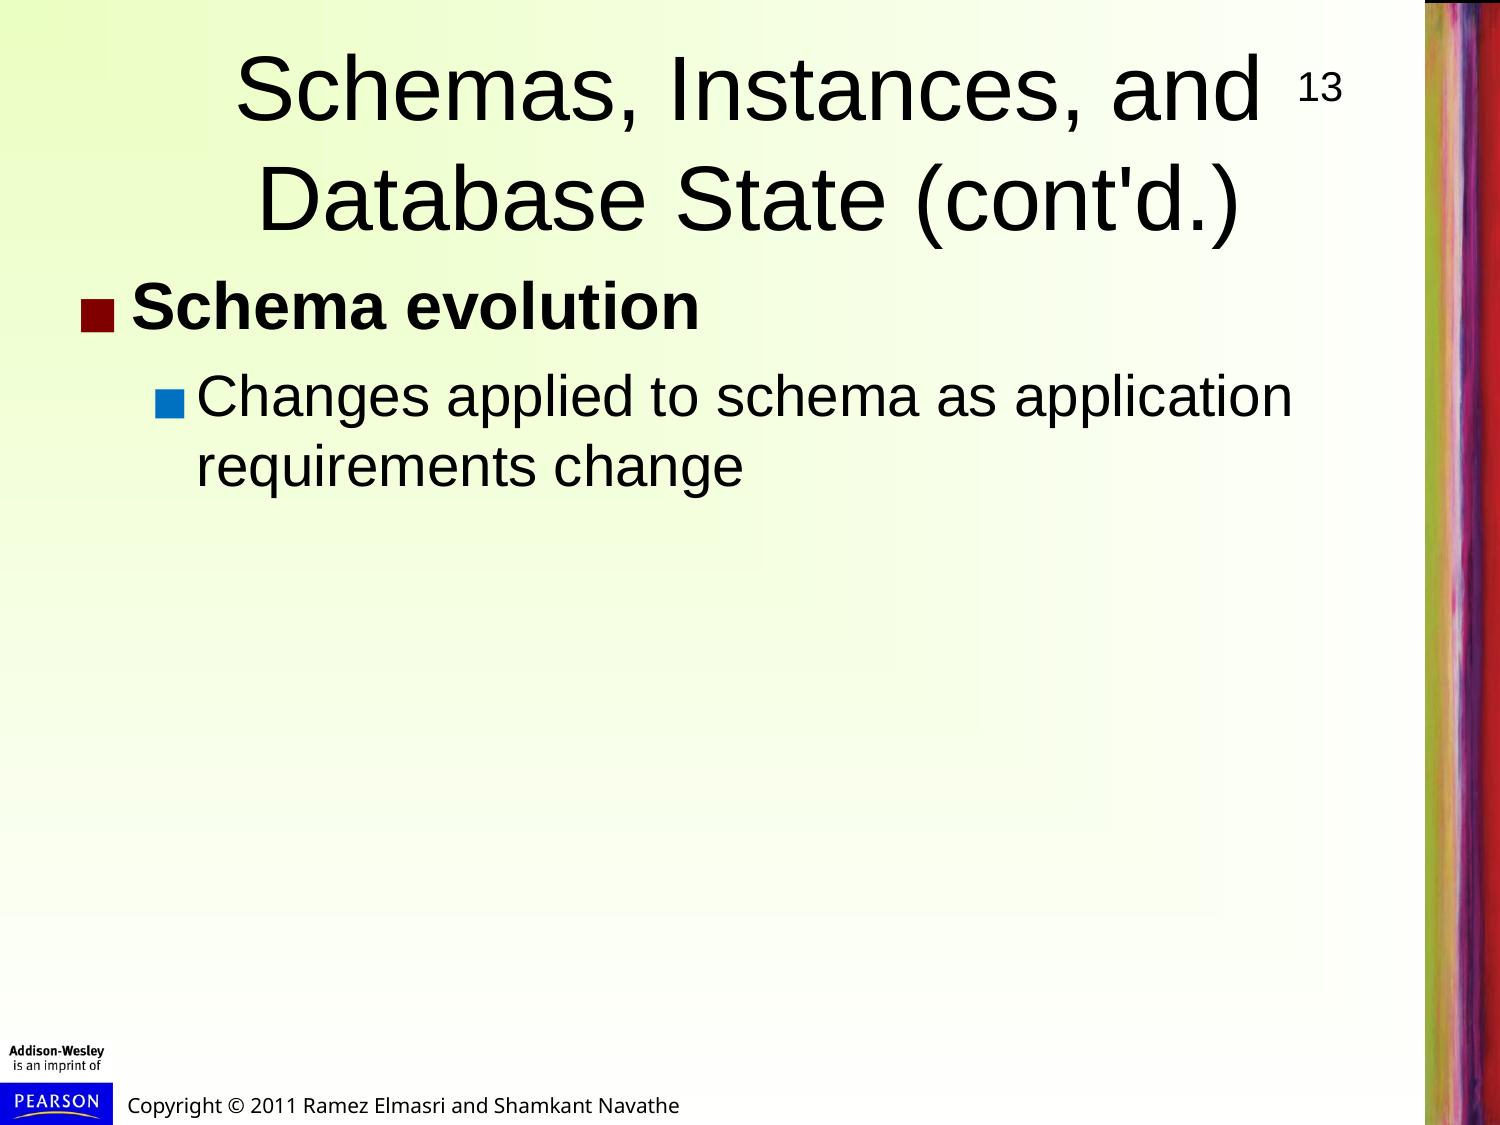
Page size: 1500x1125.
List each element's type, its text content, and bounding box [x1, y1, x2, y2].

picture [0, 0, 1500, 1125]
list Schema evolution Changes applied to schema as application requirements change [75, 263, 1425, 1006]
title Schemas, Instances, and Database State (cont'd.) [75, 44, 1425, 233]
